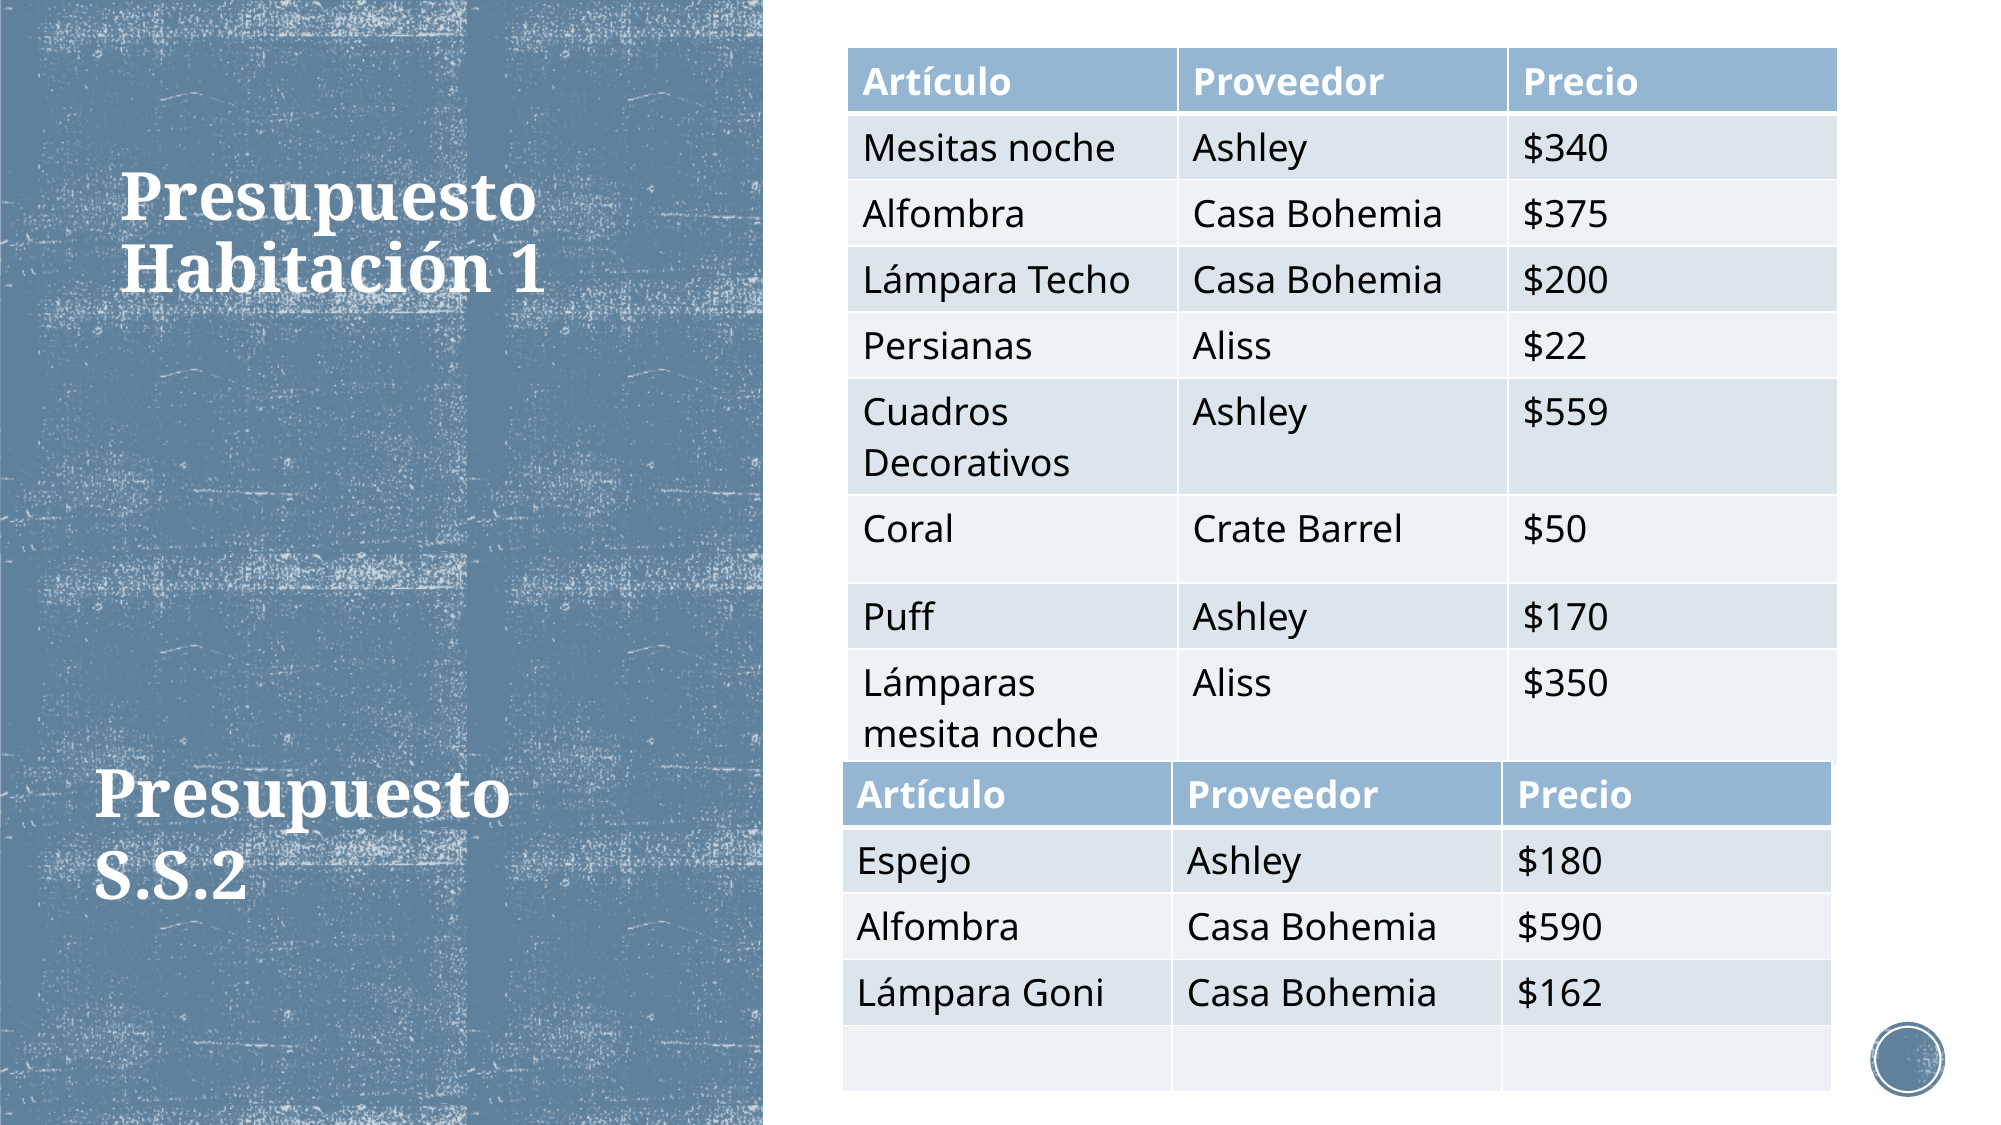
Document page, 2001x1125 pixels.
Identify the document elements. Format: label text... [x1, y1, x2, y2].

table_cell Aliss [1179, 650, 1507, 760]
title Presupuesto Habitación 1 [105, 105, 763, 366]
table_header Proveedor [1173, 762, 1501, 825]
table_cell [843, 1026, 1171, 1091]
table_cell Aliss [1179, 313, 1507, 377]
table_cell $350 [1509, 650, 1837, 765]
table_cell Mesitas noche [848, 116, 1177, 179]
table_cell Lámpara Techo [848, 247, 1177, 311]
table_cell Lámpara Goni [843, 960, 1171, 1025]
table_header Proveedor [1179, 48, 1507, 111]
text_box [105, 661, 711, 704]
table_header Artículo [843, 762, 1171, 825]
table_cell $340 [1509, 116, 1837, 179]
text_box [763, 0, 2000, 1125]
table_cell Ashley [1173, 830, 1501, 892]
text_box [1875, 1026, 1941, 1093]
table_cell Crate Barrel [1179, 496, 1507, 582]
table_cell Puff [848, 584, 1177, 648]
text_box Presupuesto S.S.2 [79, 704, 737, 965]
table_cell Coral [848, 496, 1177, 582]
table_cell Lámparas mesita noche [848, 650, 1177, 760]
table_cell $22 [1509, 313, 1837, 377]
table_cell $559 [1509, 379, 1837, 494]
table_header Precio [1509, 48, 1837, 111]
table_cell Casa Bohemia [1179, 247, 1507, 311]
table_cell Espejo [843, 830, 1171, 892]
table_cell Ashley [1179, 379, 1507, 494]
text_box [0, 0, 763, 1125]
table_cell $170 [1509, 584, 1837, 648]
table_cell [1503, 1026, 1831, 1091]
table_cell Cuadros Decorativos [848, 379, 1177, 494]
table_cell Casa Bohemia [1173, 894, 1501, 959]
text_box [1870, 1021, 1946, 1097]
table_cell Ashley [1179, 584, 1507, 648]
table_cell Casa Bohemia [1179, 180, 1507, 245]
table_cell Ashley [1179, 116, 1507, 179]
table_cell $375 [1509, 180, 1837, 245]
table_cell Persianas [848, 313, 1177, 377]
table_cell $180 [1503, 830, 1831, 892]
table_cell $200 [1509, 247, 1837, 311]
table_cell $590 [1503, 894, 1831, 959]
table_header Artículo [848, 48, 1177, 111]
table_cell Alfombra [843, 894, 1171, 959]
table_header Precio [1503, 762, 1831, 825]
table_cell $50 [1509, 496, 1837, 582]
table_cell Casa Bohemia [1173, 960, 1501, 1025]
table_cell $162 [1503, 960, 1831, 1025]
table_cell [1173, 1026, 1501, 1091]
table_cell Alfombra [848, 180, 1177, 245]
